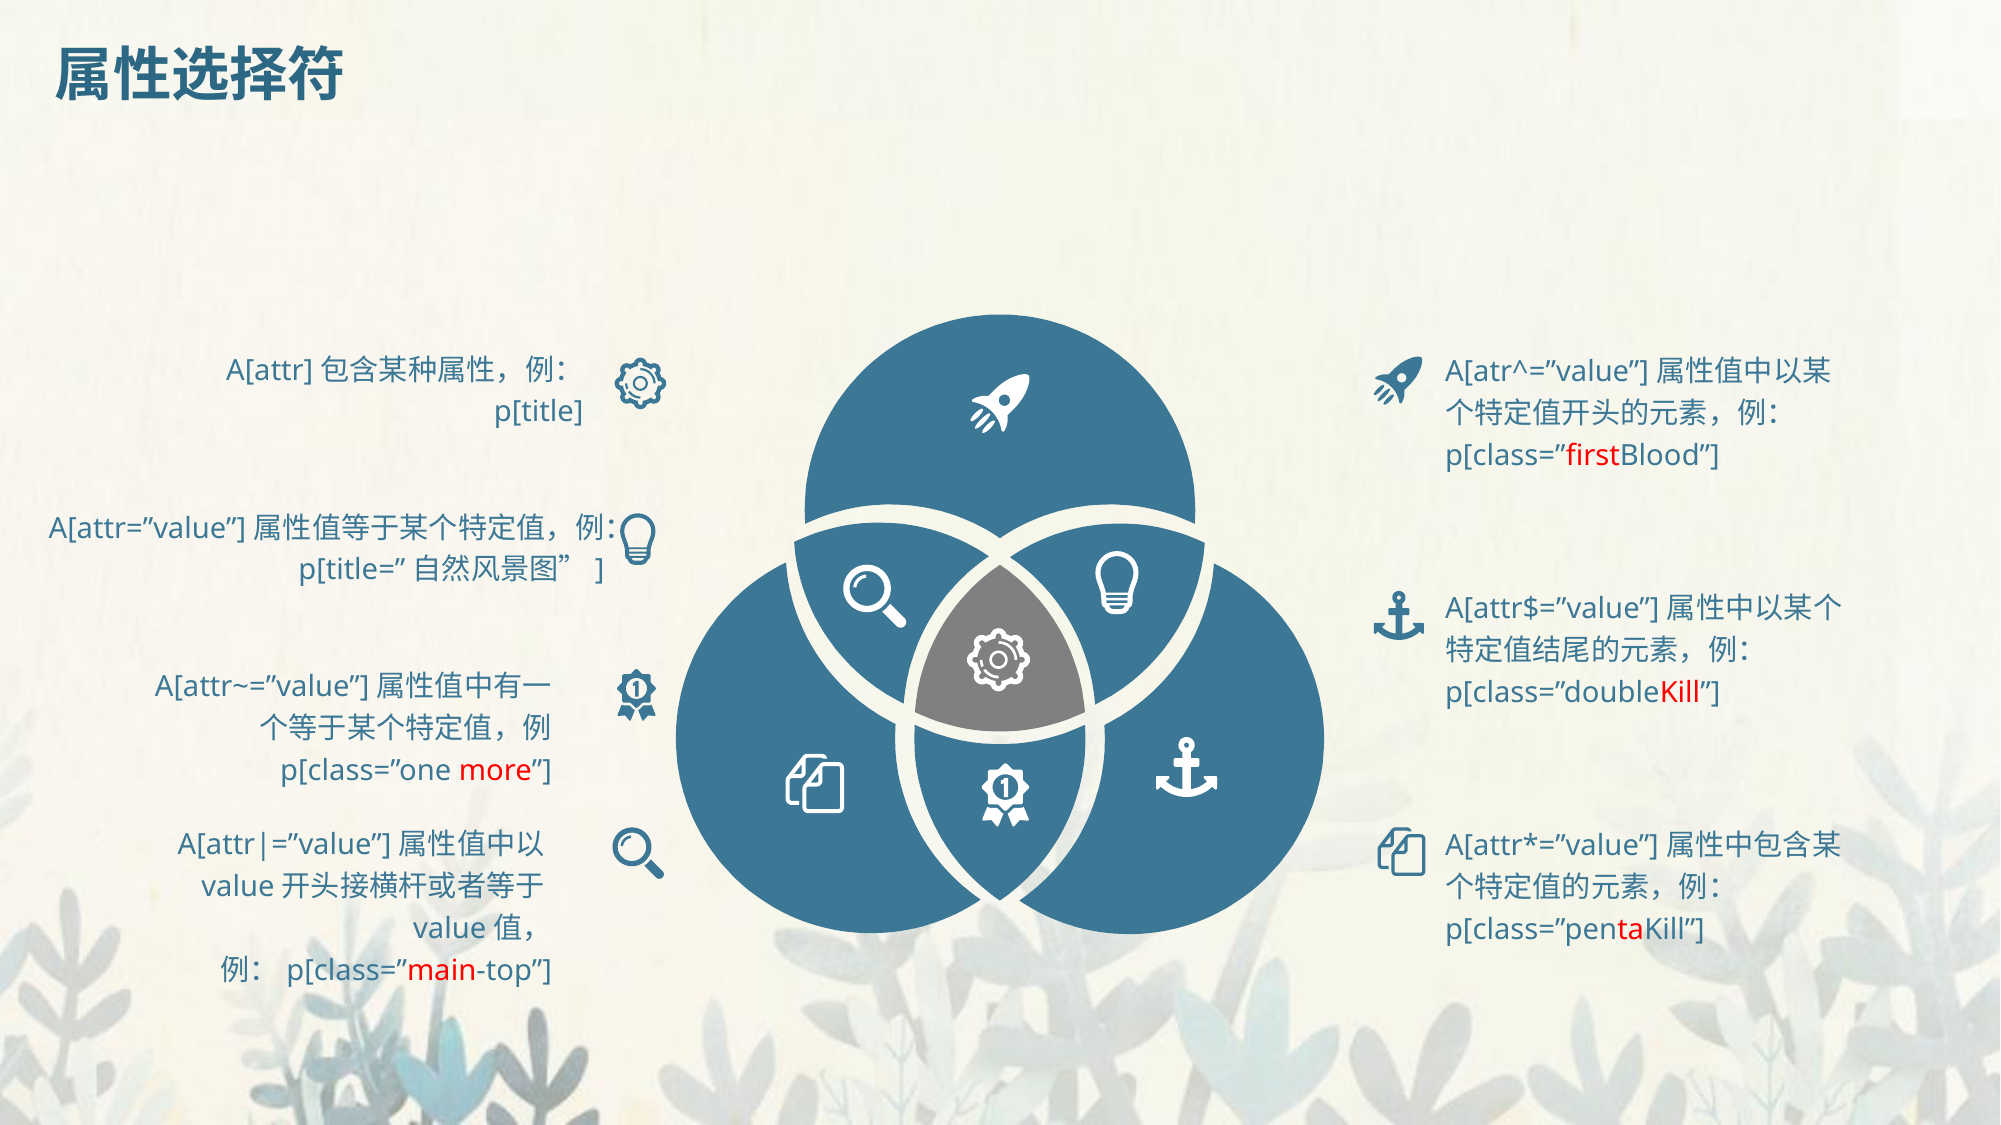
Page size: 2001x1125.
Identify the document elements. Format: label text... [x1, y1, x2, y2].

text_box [804, 314, 1196, 539]
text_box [1009, 523, 1205, 705]
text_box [1019, 563, 1325, 935]
title 属性选择符 [39, 34, 1765, 118]
picture [0, 0, 2001, 1125]
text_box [675, 562, 981, 934]
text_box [981, 724, 1019, 901]
text_box A[attr]包含某种属性，例： p[title] [160, 333, 604, 438]
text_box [1377, 827, 1426, 876]
text_box [620, 513, 656, 565]
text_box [794, 522, 989, 564]
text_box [981, 564, 1019, 724]
text_box A[atr^=”value”]属性值中以某个特定值开头的元素，例： p[class=”firstBlood”] [1425, 335, 1874, 482]
text_box A[attr$=”value”]属性中以某个特定值结尾的元素，例： p[class=”doubleKill”] [1425, 572, 1874, 719]
text_box A[attr*=”value”]属性中包含某个特定值的元素，例： p[class=”pentaKill”] [1425, 809, 1874, 956]
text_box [617, 669, 656, 721]
text_box A[attr=”value”]属性值等于某个特定值，例： p[title=”自然风景图”] [4, 492, 625, 596]
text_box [612, 827, 664, 879]
text_box A[attr~=”value”]属性值中有一个等于某个特定值，例 p[class=”one more”] [128, 650, 572, 796]
text_box [1373, 590, 1424, 640]
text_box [614, 357, 667, 410]
text_box A[attr|=”value”]属性值中以value开头接横杆或者等于value值， 例：p[class=”main-top”] [128, 808, 572, 997]
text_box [1374, 356, 1423, 405]
